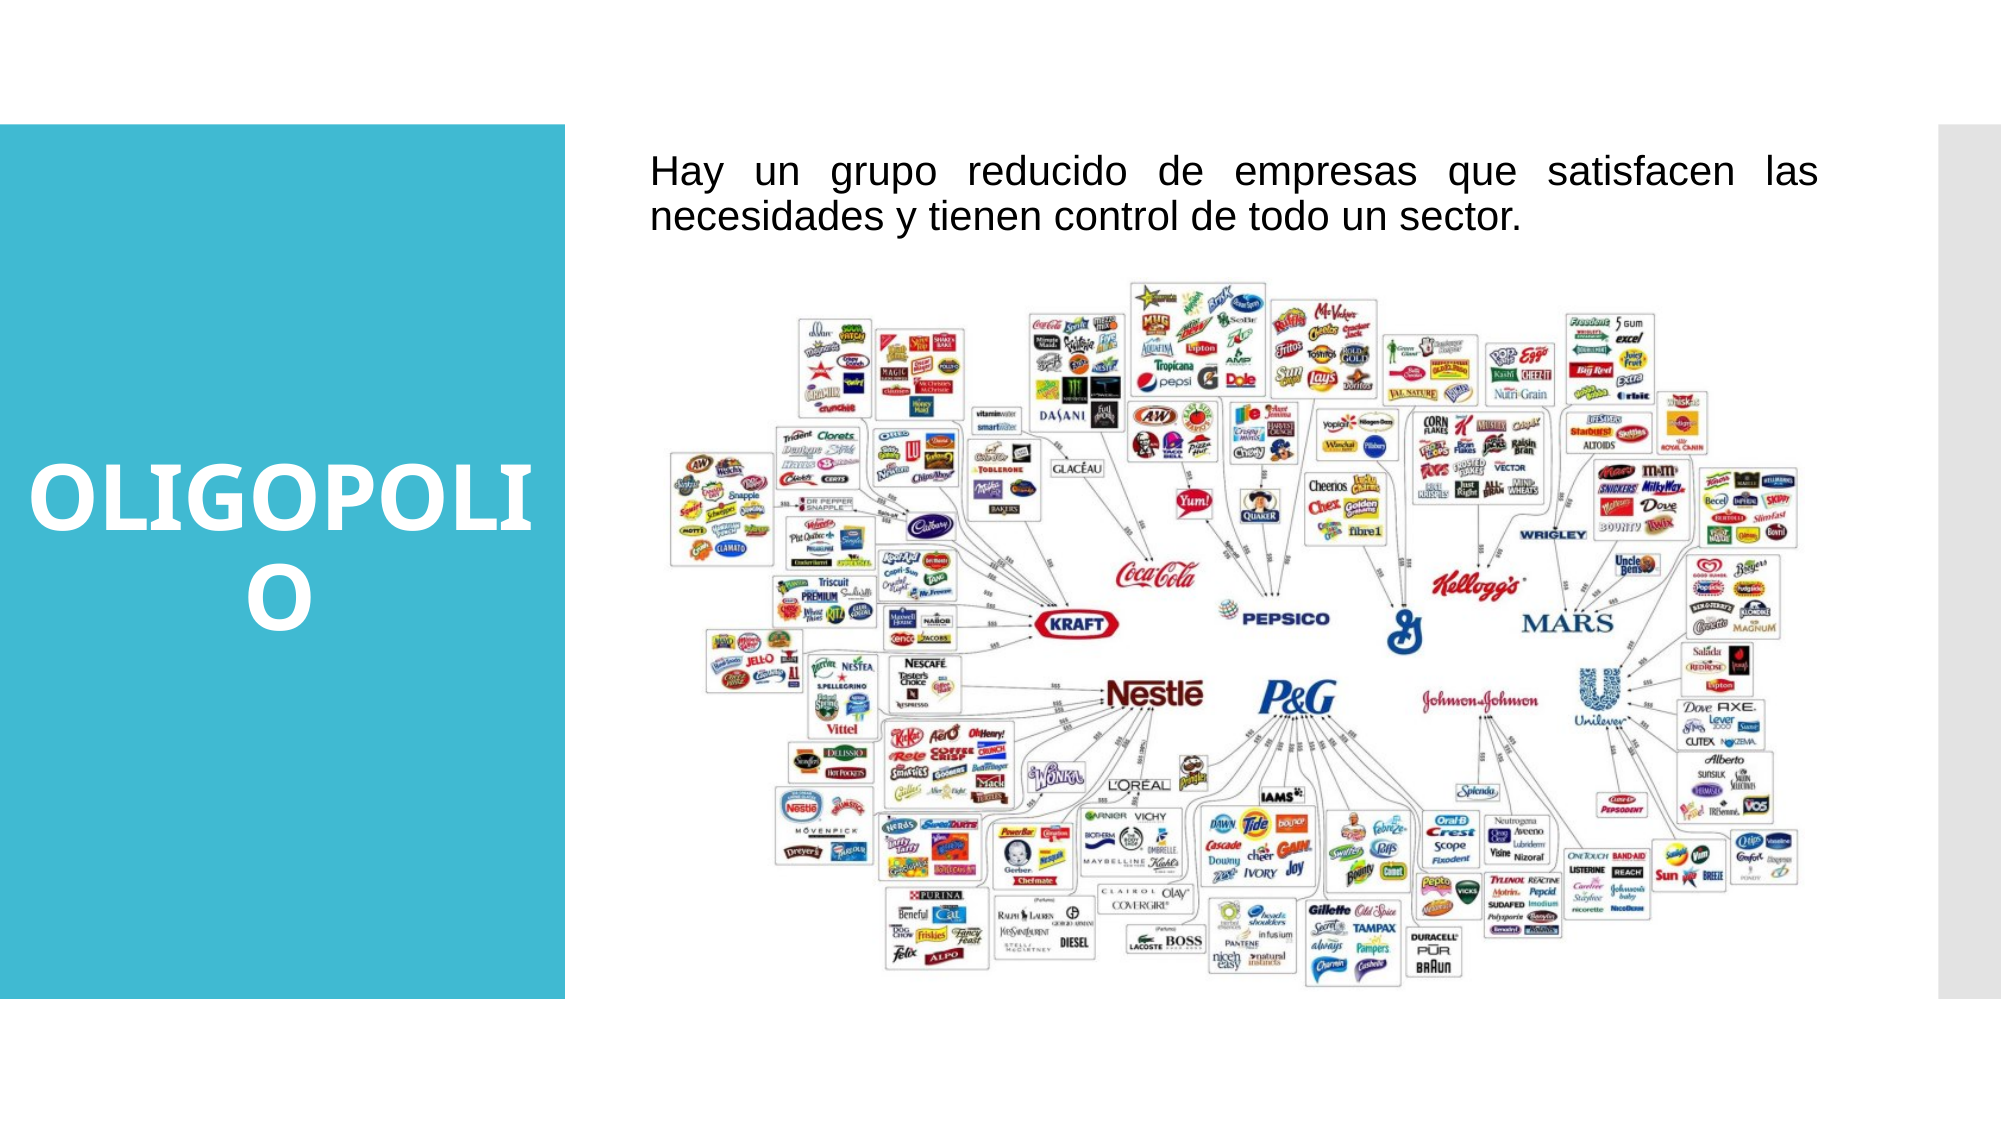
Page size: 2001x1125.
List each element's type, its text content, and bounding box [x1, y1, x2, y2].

title OLIGOPOLIO [0, 173, 584, 929]
list Hay un grupo reducido de empresas que satisfacen las necesidades y tienen control de todo un sector. [634, 141, 1835, 982]
picture [663, 276, 1805, 992]
